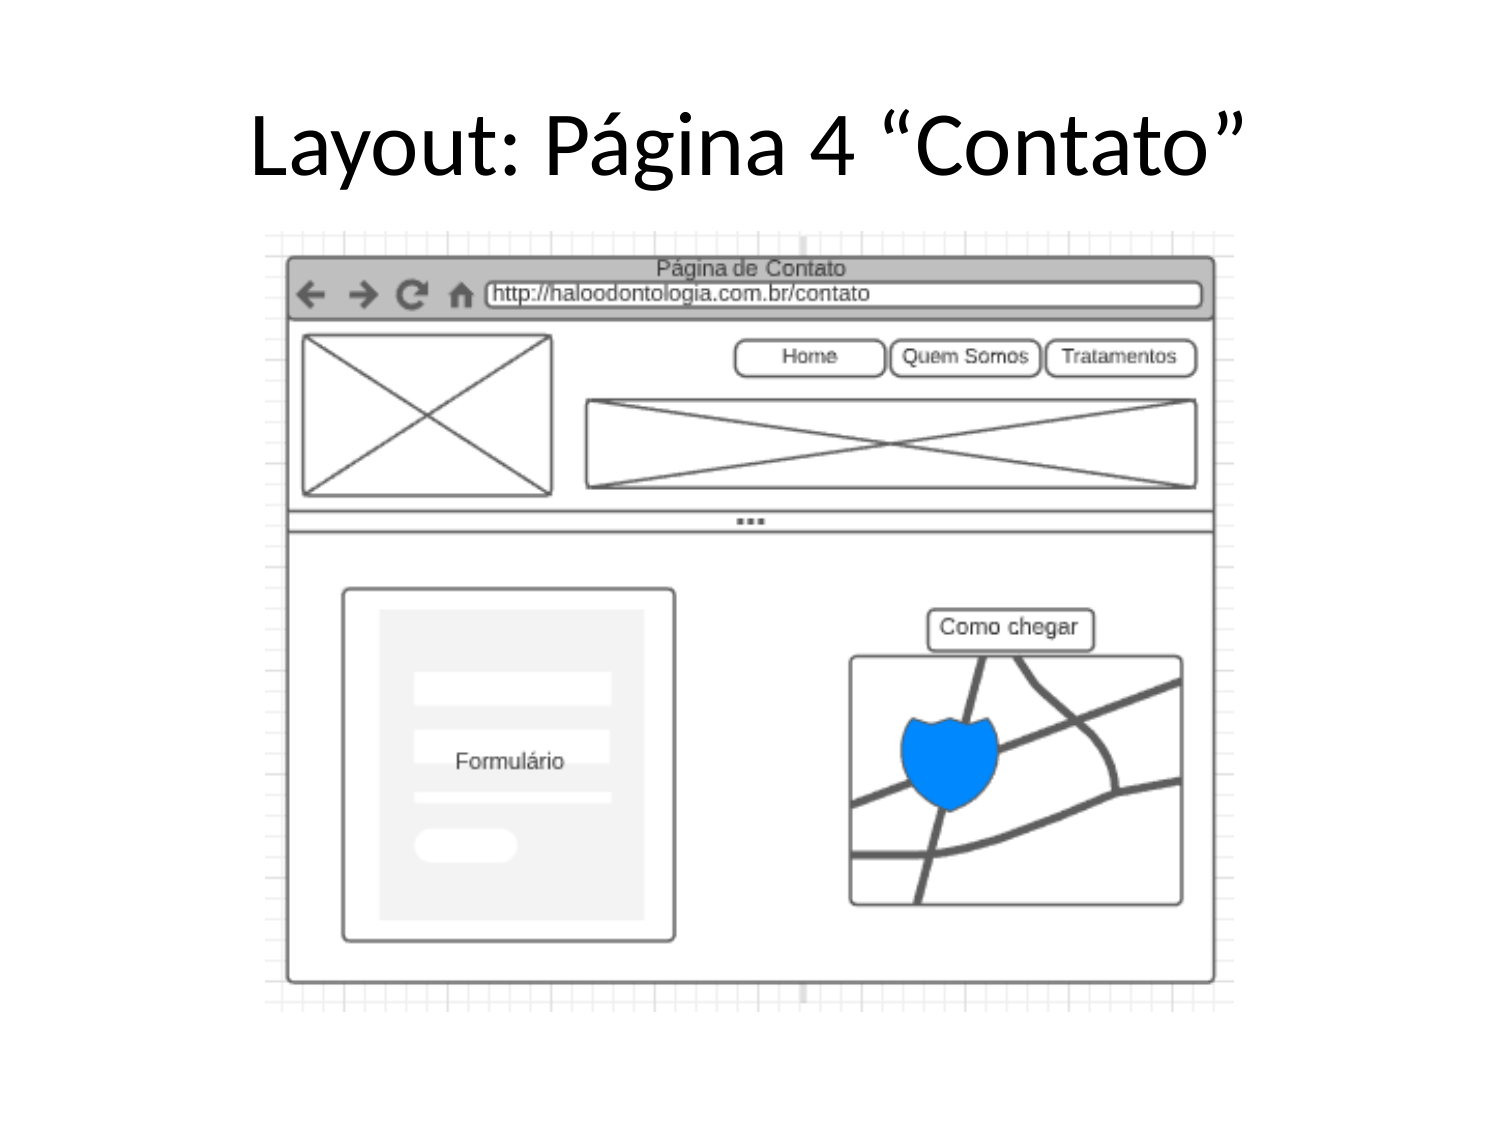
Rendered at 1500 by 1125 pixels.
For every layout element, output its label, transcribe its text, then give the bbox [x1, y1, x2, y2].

title Layout: Página 4 “Contato” [75, 45, 1425, 233]
picture [265, 231, 1234, 1012]
